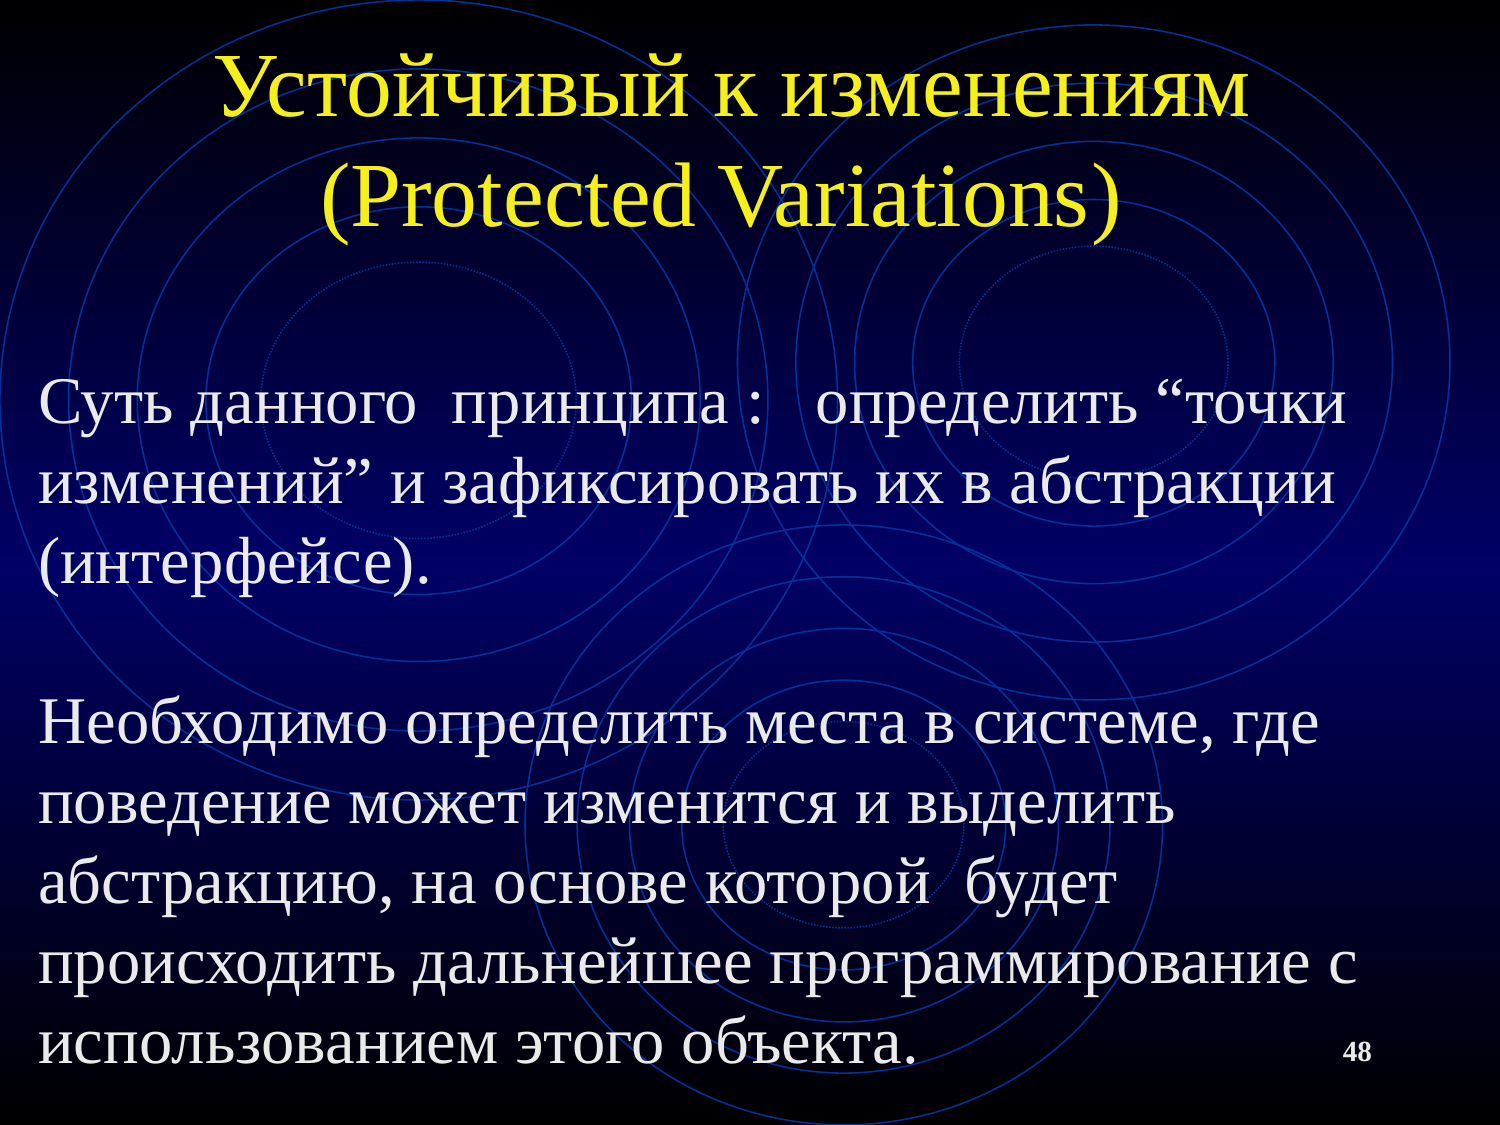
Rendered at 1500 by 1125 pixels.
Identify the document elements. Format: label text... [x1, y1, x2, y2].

slide_number 48 [1074, 1024, 1388, 1101]
text_box Суть данного принципа : определить “точки изменений” и зафиксировать их в абстракции (интерфейсе). Необходимо определить места в системе, где поведение может изменится и выделить абстракцию, на основе которой будет происходить дальнейшее программирование с использованием этого объекта. [23, 269, 1465, 1084]
title Устойчивый к изменениям (Protected Variations) [58, 0, 1407, 269]
